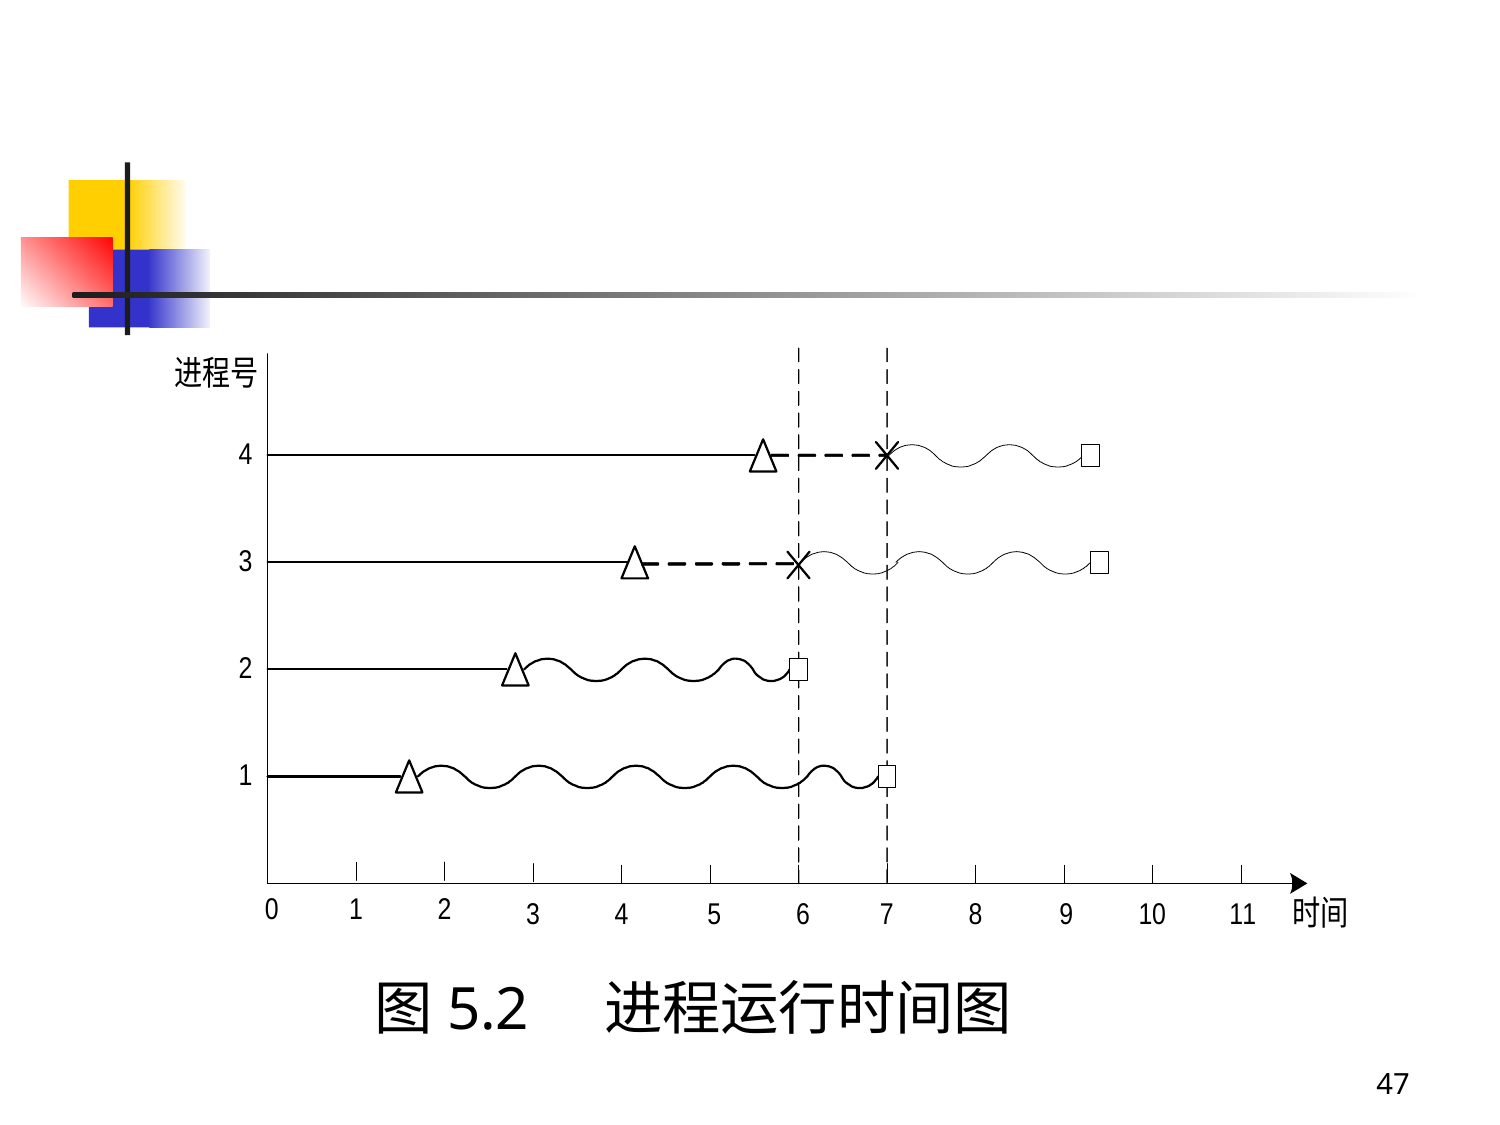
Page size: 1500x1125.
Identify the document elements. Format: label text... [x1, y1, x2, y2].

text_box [170, 343, 1353, 941]
slide_number 47 [1112, 1037, 1425, 1113]
text_box 图5.2 进程运行时间图 [360, 964, 1164, 1049]
